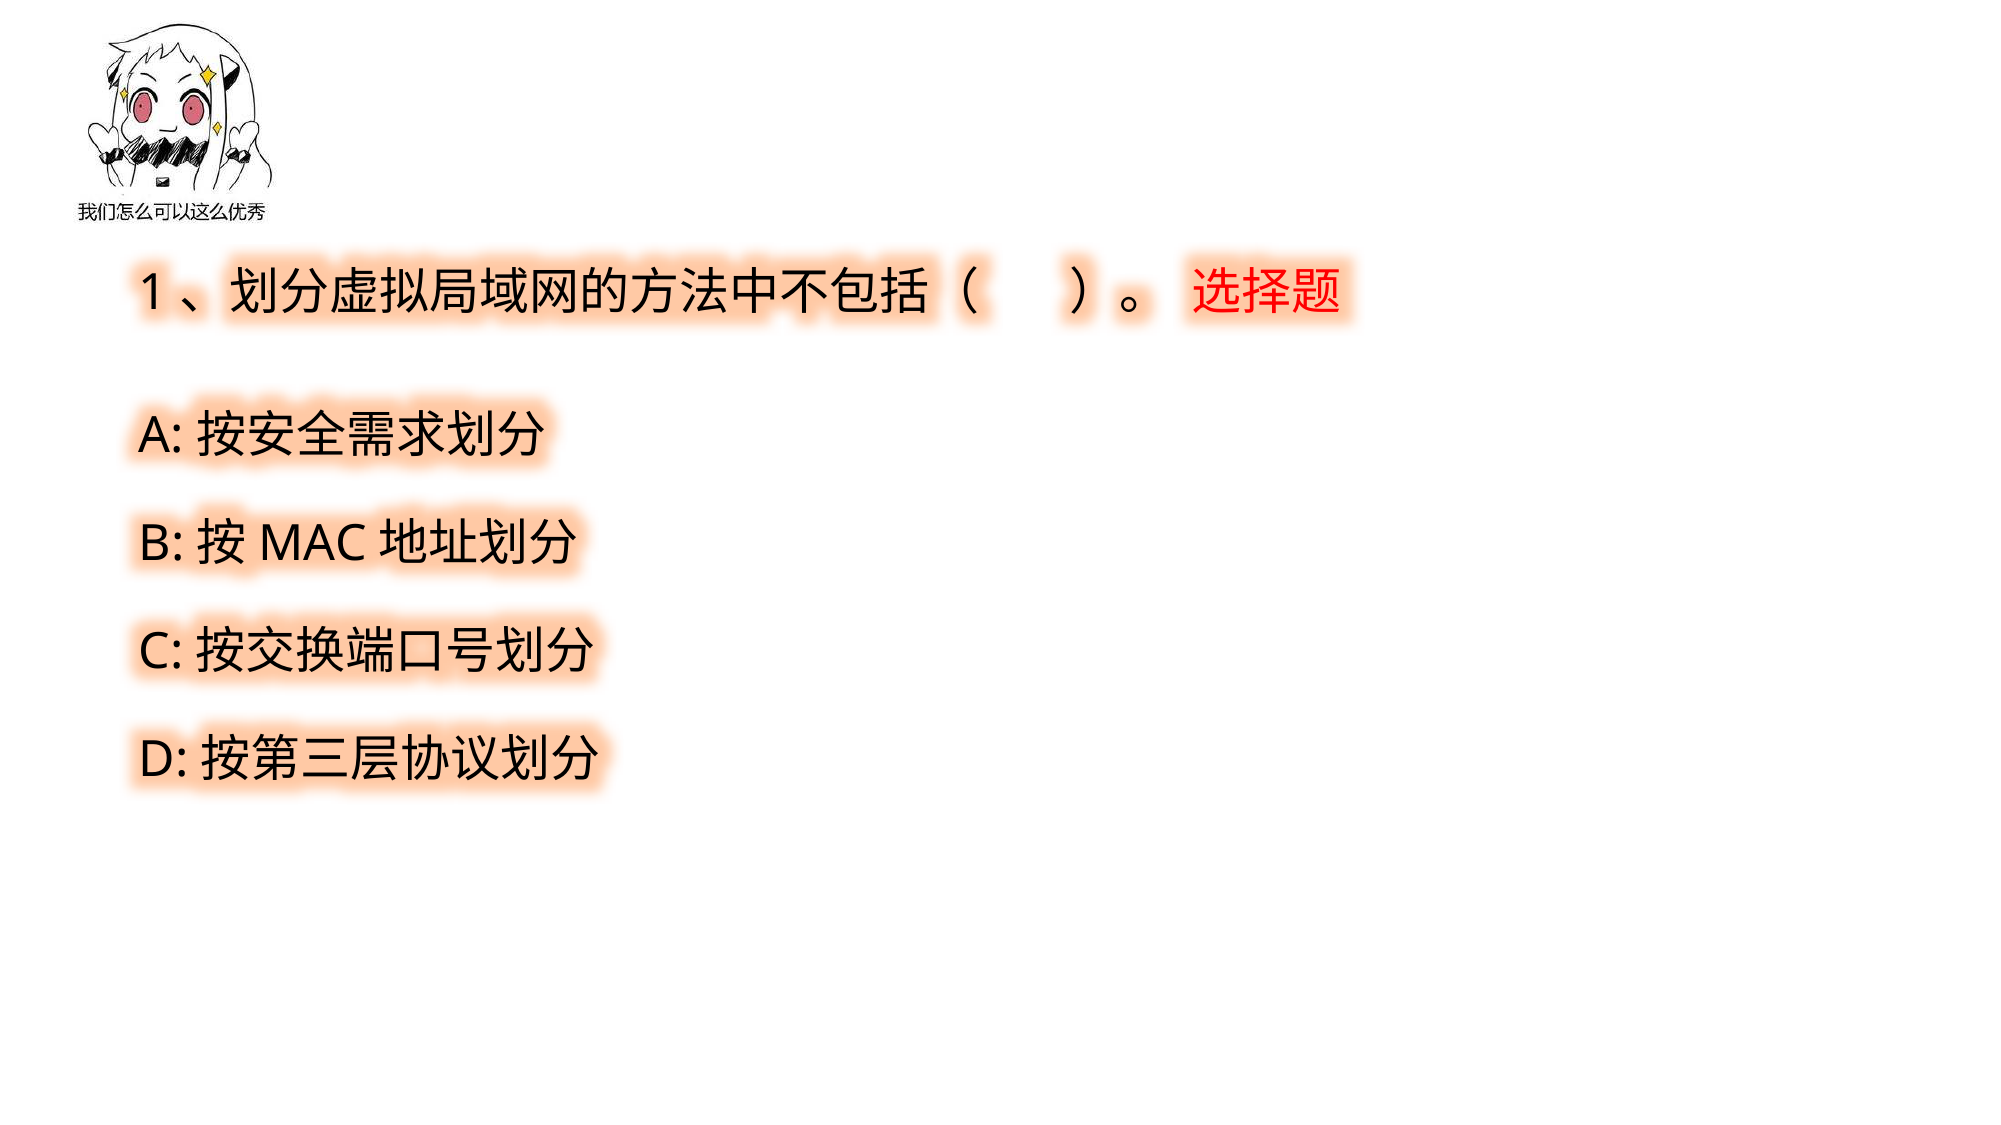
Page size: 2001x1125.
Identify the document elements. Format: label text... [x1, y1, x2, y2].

text_box 5.4.3.0交换机 [117, 216, 1843, 1051]
text_box 1、划分虚拟局域网的方法中不包括（ ）。 选择题 A:按安全需求划分 B:按MAC地址划分 C:按交换端口号划分 D:按第三层协议划分 [120, 219, 1839, 1047]
picture [58, 12, 290, 244]
text_box 点对点链路协议 [113, 212, 1847, 1055]
